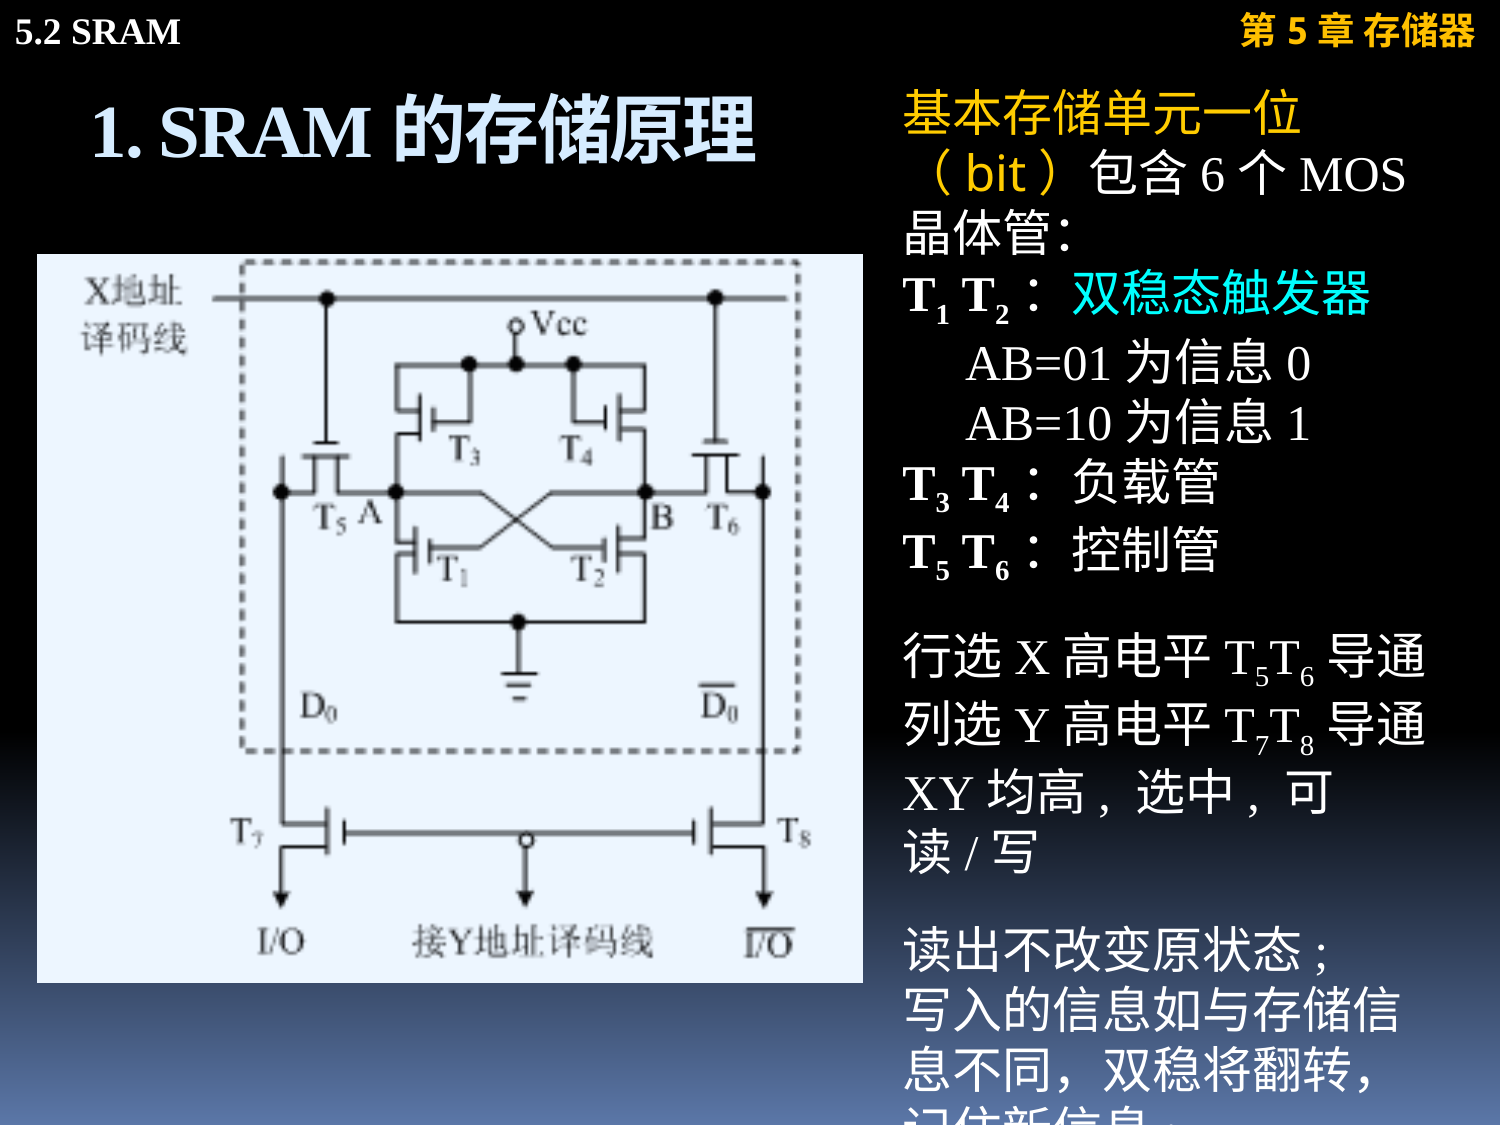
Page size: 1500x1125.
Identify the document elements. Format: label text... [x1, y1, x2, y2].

text_box 基本存储单元一位（bit）包含6个MOS晶体管： T1 T2：双稳态触发器 AB=01为信息0 AB=10为信息1 T3 T4：负载管 T5 T6：控制管 行选X高电平T5T6导通 列选Y高电平T7T8导通 XY均高, 选中, 可读/写 读出不改变原状态; 写入的信息如与存储信息不同，双稳将翻转，记住新信息; [887, 74, 1450, 1125]
title 1. SRAM的存储原理 [75, 75, 887, 188]
picture [36, 253, 863, 983]
